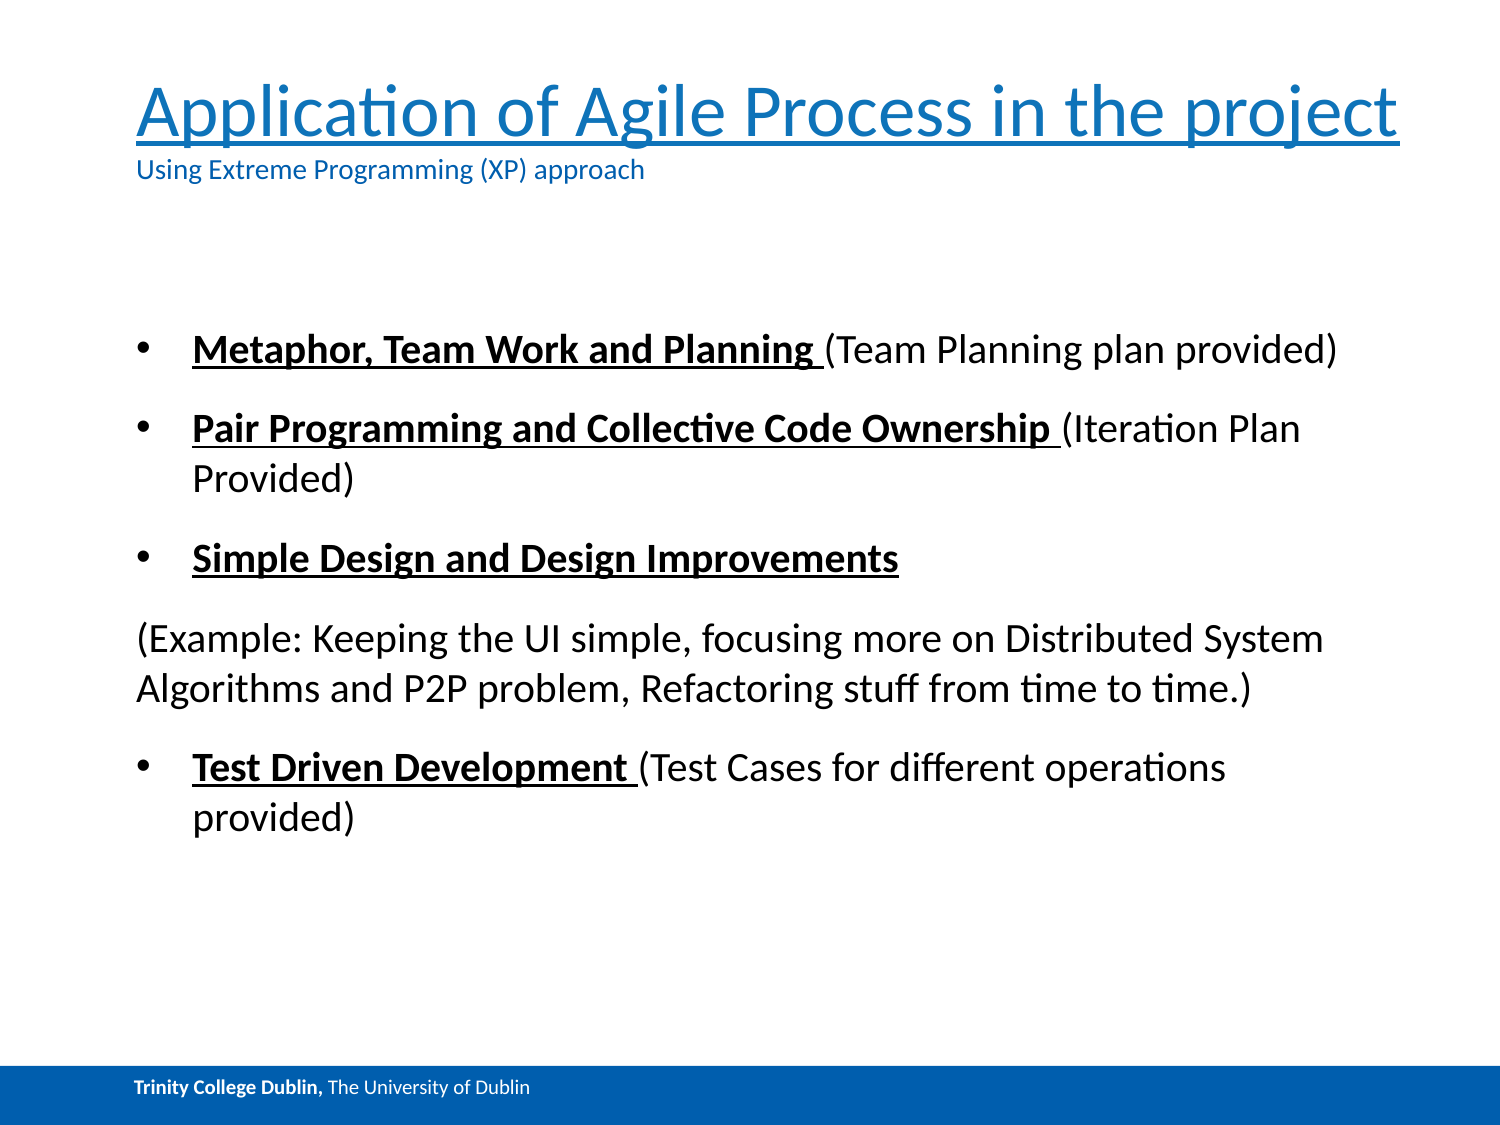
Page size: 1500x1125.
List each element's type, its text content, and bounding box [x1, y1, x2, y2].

list Using Extreme Programming (XP) approach [135, 149, 1367, 196]
list Metaphor, Team Work and Planning (Team Planning plan provided) Pair Programming and Collective Code Ownership (Iteration Plan Provided) Simple Design and Design Improvements (Example: Keeping the UI simple, focusing more on Distributed System Algorithms and P2P problem, Refactoring stuff from time to time.) Test Driven Development (Test Cases for different operations provided) [135, 242, 1367, 972]
title Application of Agile Process in the project [135, 59, 1419, 152]
